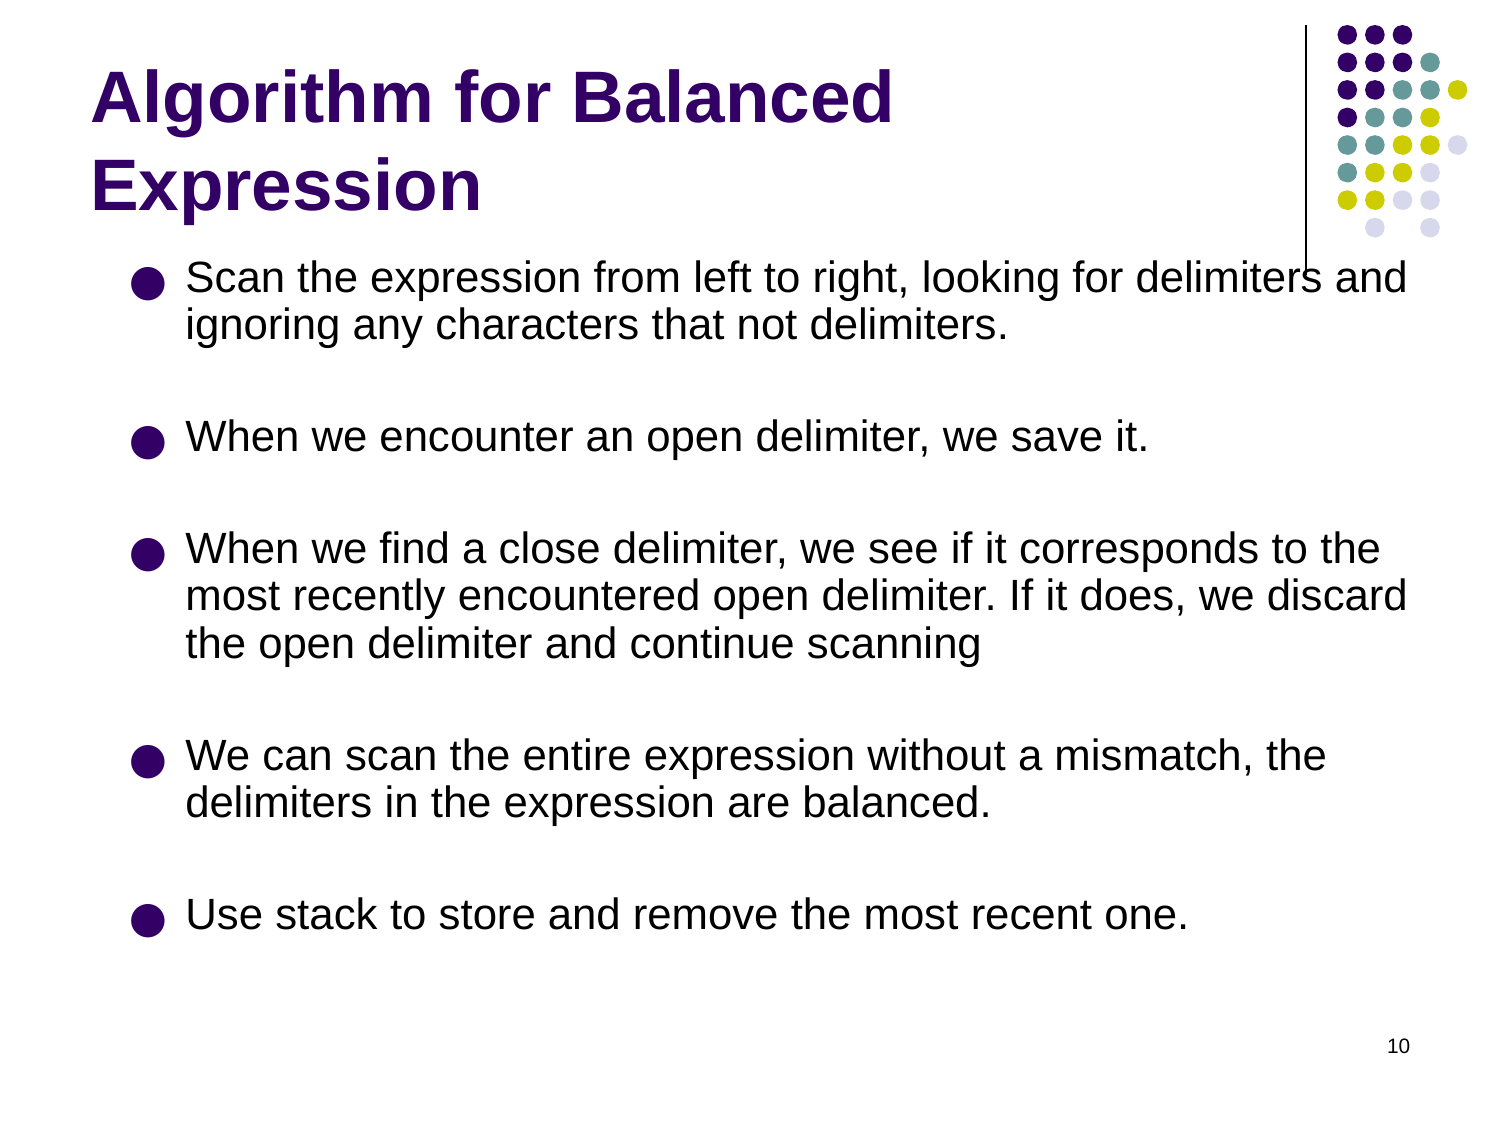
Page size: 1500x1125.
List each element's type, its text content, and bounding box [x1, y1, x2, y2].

title Algorithm for Balanced Expression [75, 20, 1313, 233]
list Scan the expression from left to right, looking for delimiters and ignoring any characters that not delimiters. When we encounter an open delimiter, we save it. When we find a close delimiter, we see if it corresponds to the most recently encountered open delimiter. If it does, we discard the open delimiter and continue scanning We can scan the entire expression without a mismatch, the delimiters in the expression are balanced. Use stack to store and remove the most recent one. [114, 247, 1483, 1125]
